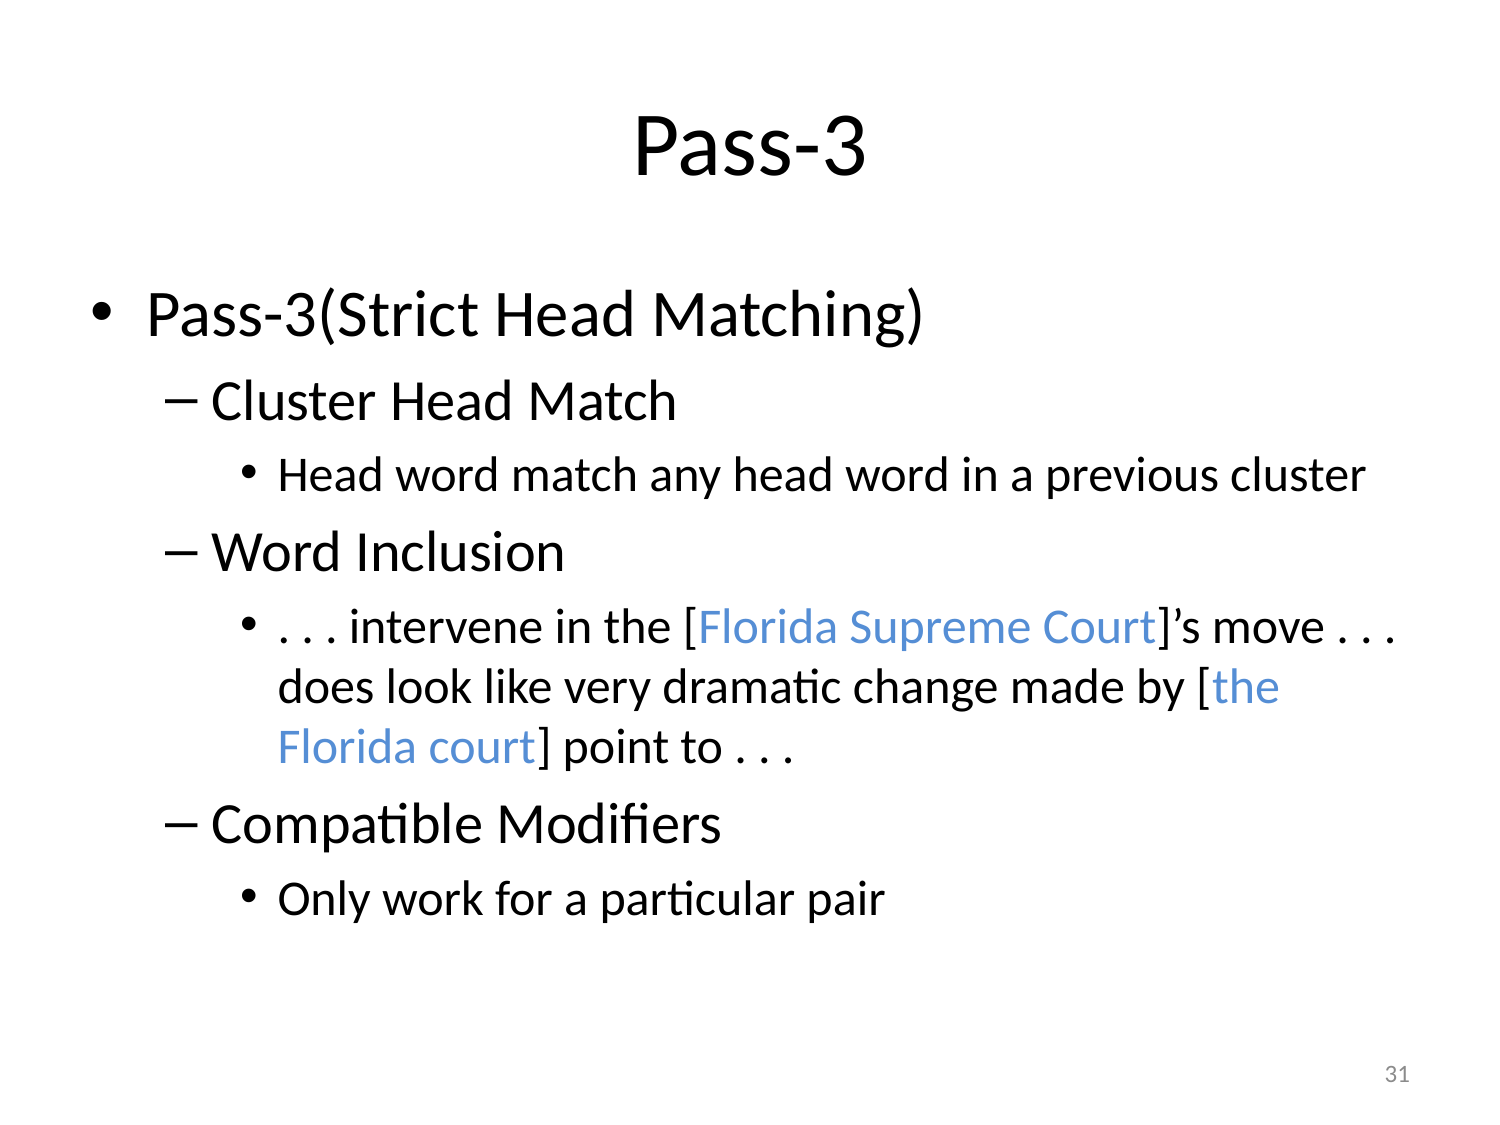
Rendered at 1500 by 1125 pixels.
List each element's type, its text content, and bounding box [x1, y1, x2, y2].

slide_number 31 [1074, 1042, 1425, 1103]
title Pass-3 [75, 45, 1425, 233]
list Pass-3(Strict Head Matching) Cluster Head Match Head word match any head word in a previous cluster Word Inclusion . . . intervene in the [Florida Supreme Court]’s move . . . does look like very dramatic change made by [the Florida court] point to . . . Compatible Modifiers Only work for a particular pair [75, 262, 1425, 1005]
